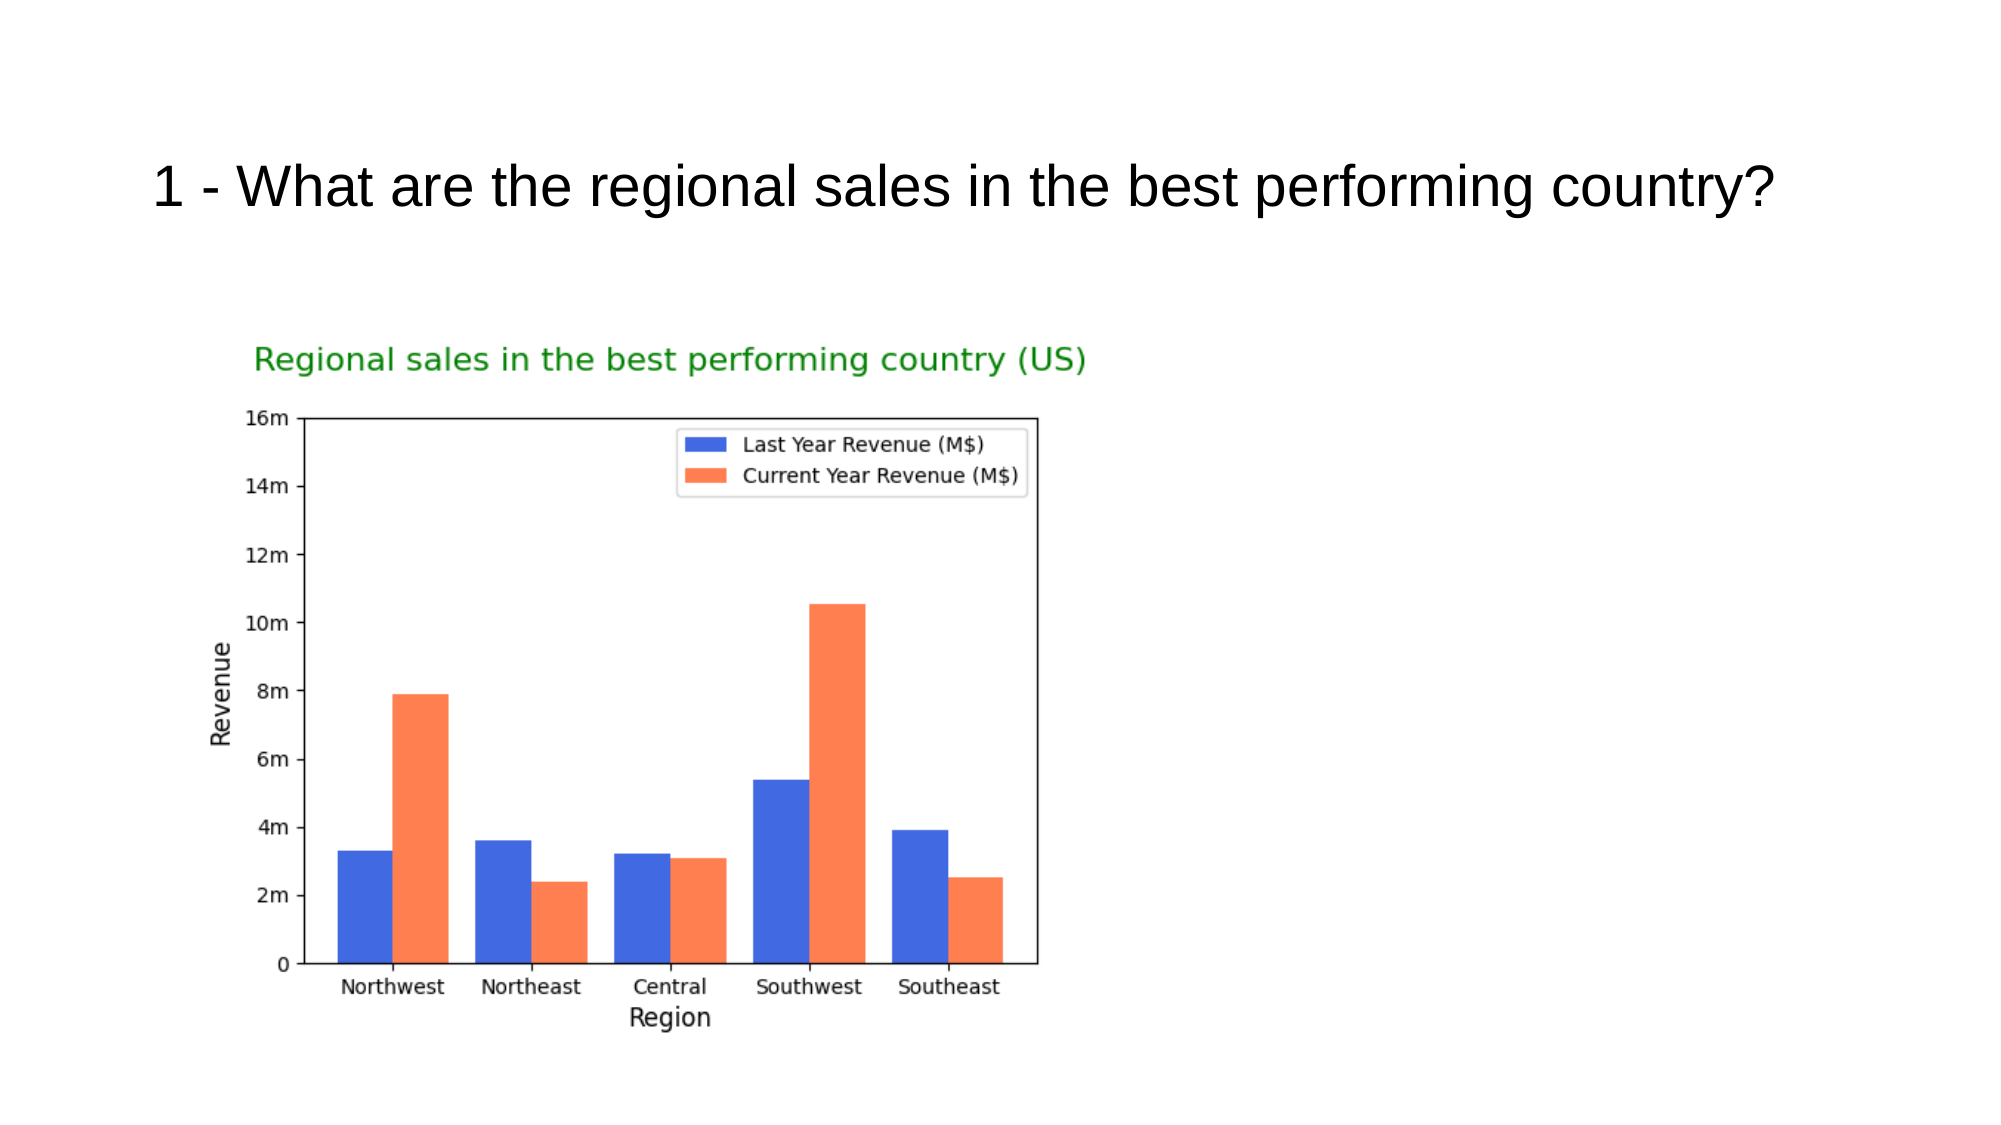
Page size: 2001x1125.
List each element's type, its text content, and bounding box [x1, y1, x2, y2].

title 1 - What are the regional sales in the best performing country? [137, 82, 1863, 300]
picture [199, 328, 1117, 1040]
